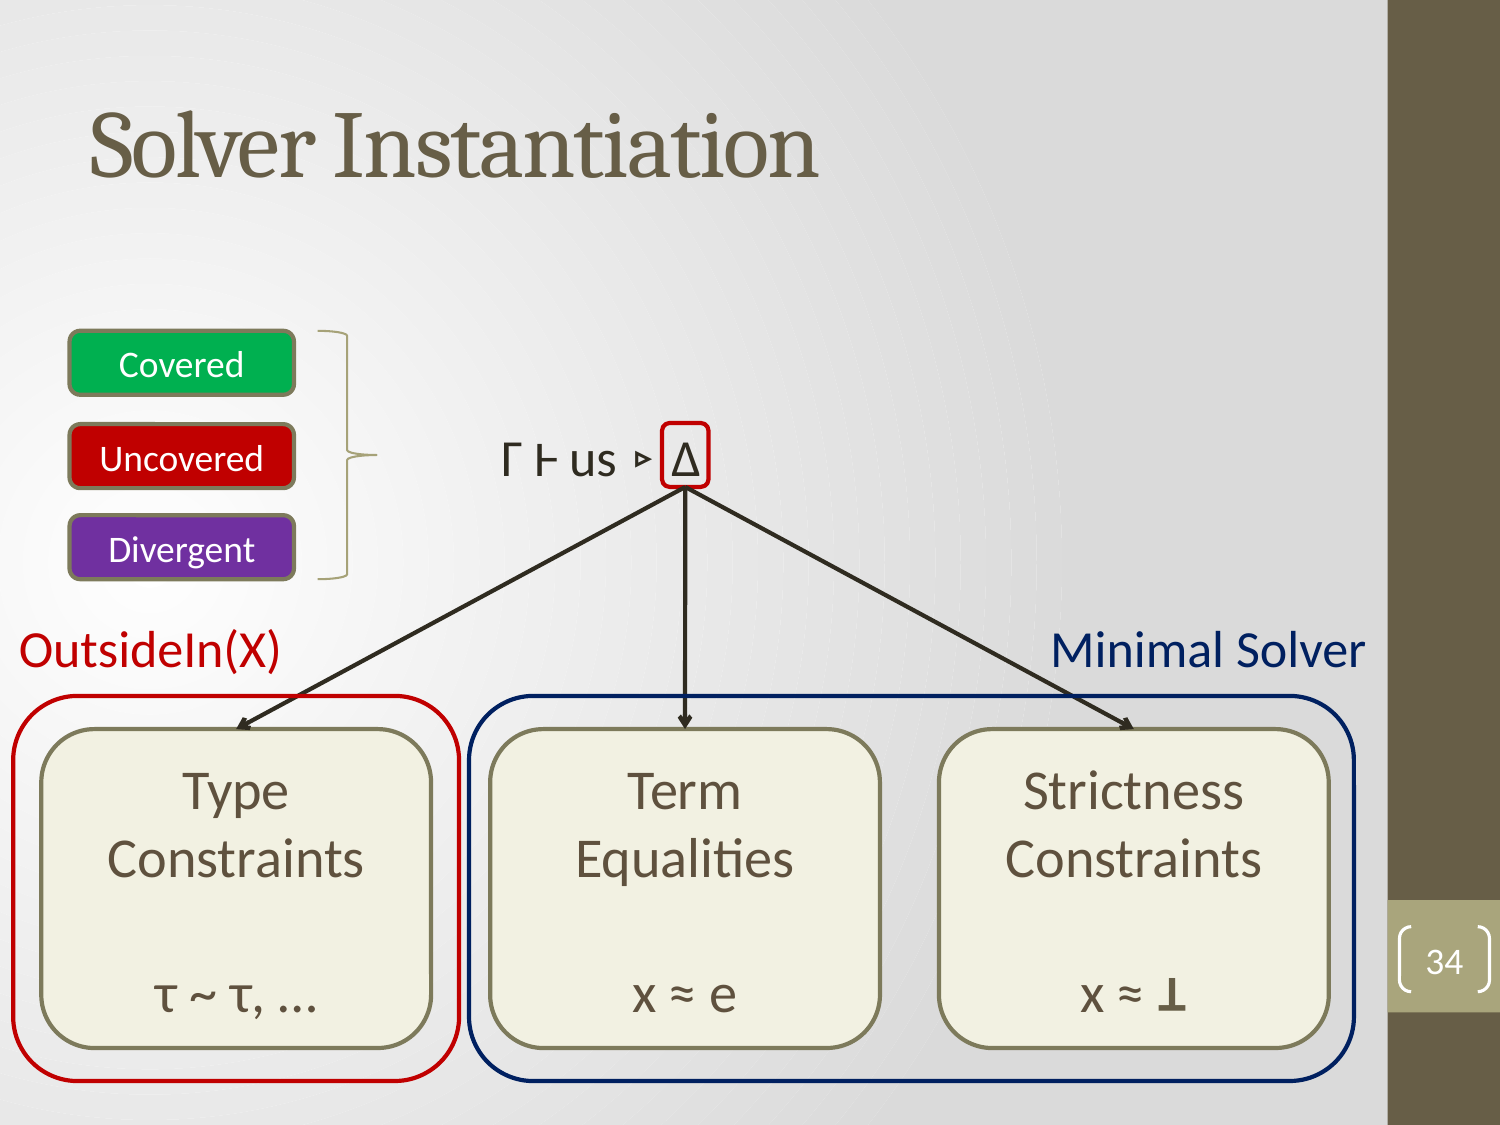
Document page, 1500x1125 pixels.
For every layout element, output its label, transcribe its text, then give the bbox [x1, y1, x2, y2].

text_box [466, 693, 1357, 1084]
text_box [659, 420, 711, 479]
title Solver Instantiation [75, 45, 1325, 233]
text_box [317, 329, 378, 479]
slide_number 34 [1397, 925, 1492, 994]
text_box OutsideIn(X) [4, 607, 232, 686]
text_box Uncovered [67, 421, 297, 491]
text_box Γ Ⱶ us ▹ Δ [463, 416, 739, 479]
text_box Covered [67, 328, 297, 397]
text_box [235, 486, 682, 730]
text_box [684, 486, 1135, 730]
text_box Minimal Solver [1145, 607, 1382, 686]
text_box [11, 693, 462, 1084]
text_box Divergent [67, 513, 232, 582]
